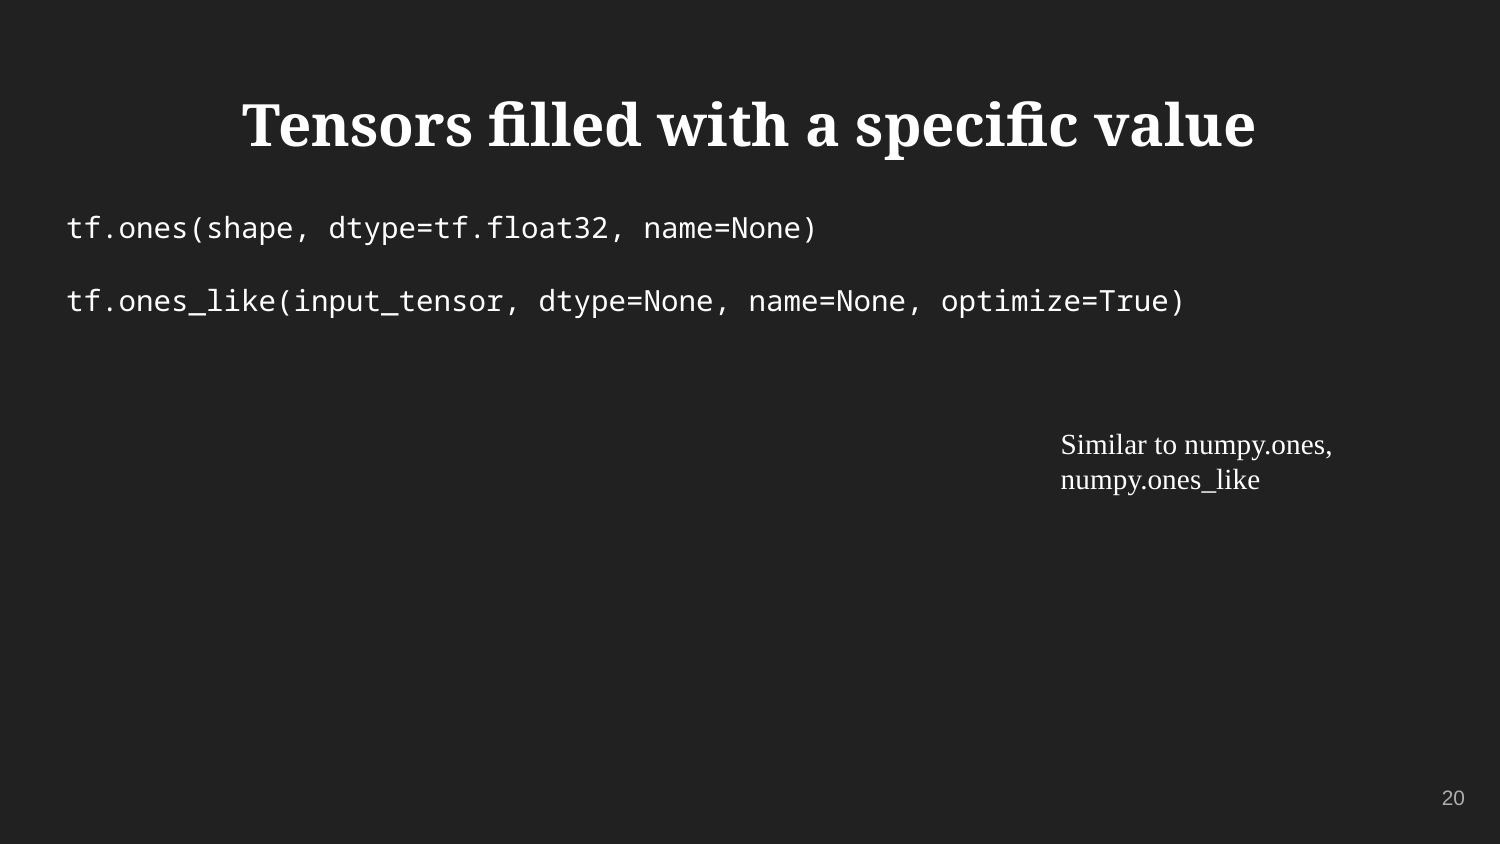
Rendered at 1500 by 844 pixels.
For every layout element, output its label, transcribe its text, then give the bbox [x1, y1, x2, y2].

slide_number 20 [1389, 764, 1480, 830]
list tf.ones(shape, dtype=tf.float32, name=None) tf.ones_like(input_tensor, dtype=None, name=None, optimize=True) [51, 189, 1449, 811]
title Tensors filled with a specific value [51, 72, 1449, 167]
text_box Similar to numpy.ones, numpy.ones_like [1045, 410, 1381, 505]
